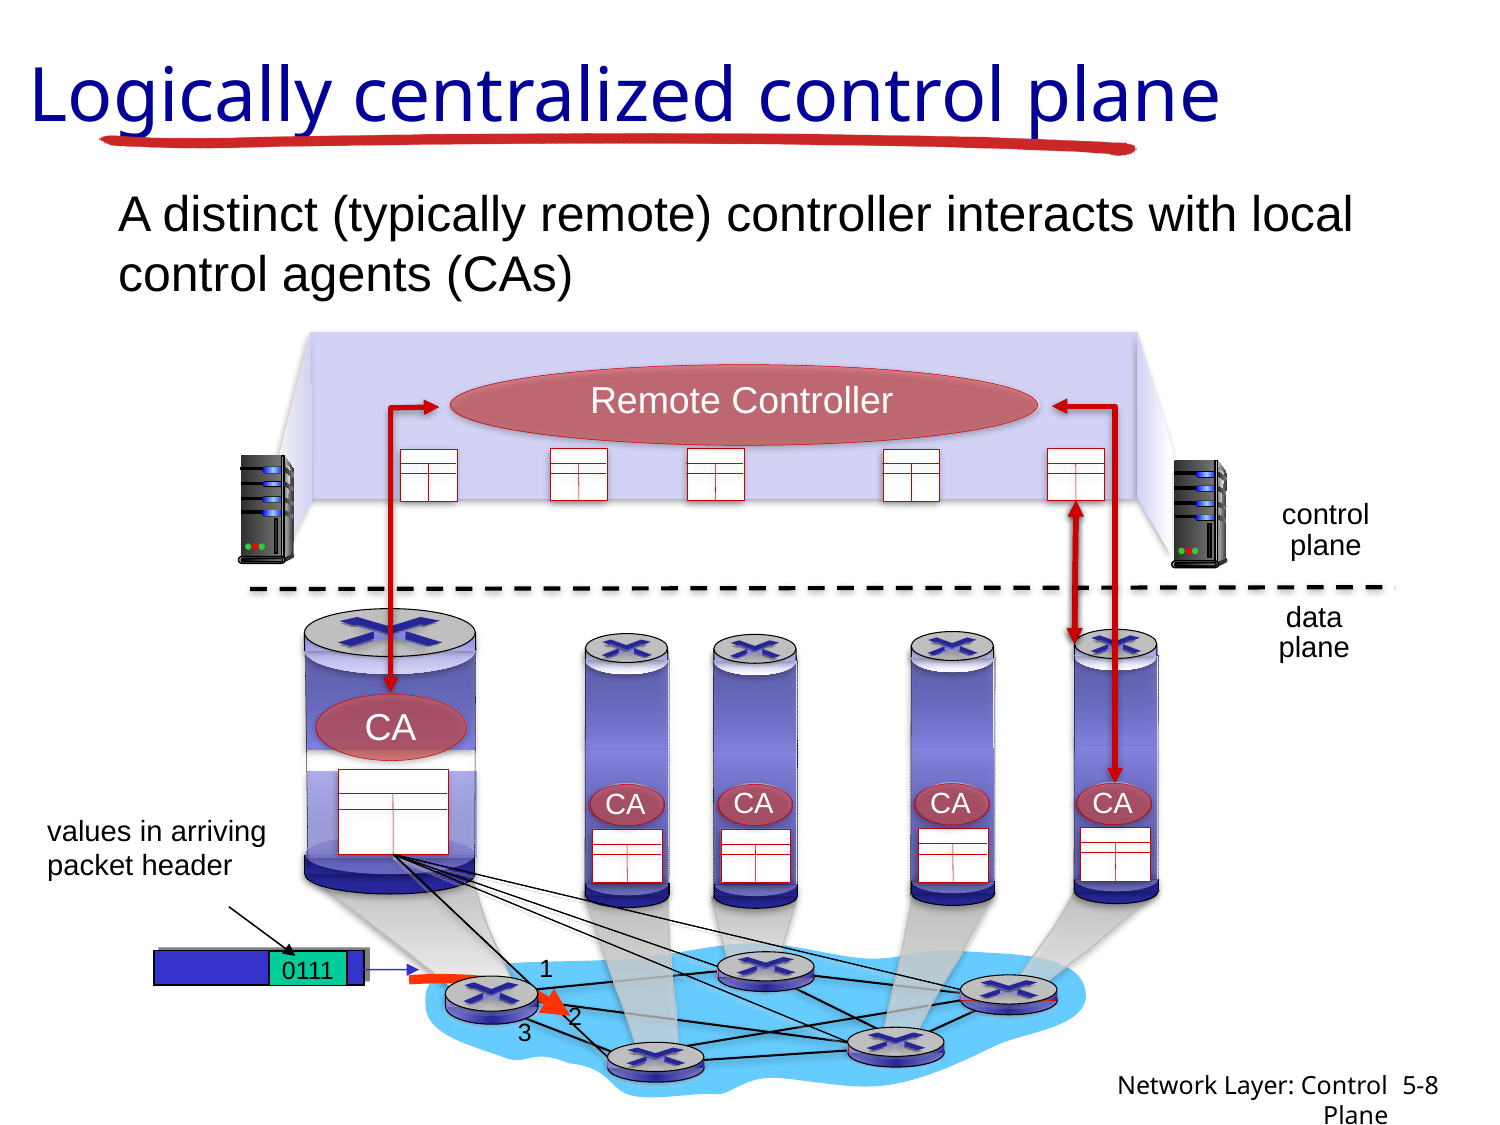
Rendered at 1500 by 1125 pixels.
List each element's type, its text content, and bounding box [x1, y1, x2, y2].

text_box A distinct (typically remote) controller interacts with local control agents (CAs) [103, 174, 1491, 310]
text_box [238, 331, 1228, 568]
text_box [717, 951, 815, 992]
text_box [336, 836, 1151, 884]
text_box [1156, 492, 1396, 673]
text_box Logically centralized control plane [13, 38, 1237, 144]
picture [94, 126, 1150, 162]
text_box [621, 1070, 925, 1098]
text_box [250, 492, 310, 673]
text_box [607, 1042, 705, 1083]
footer Network Layer: Control Plane [1045, 1062, 1404, 1102]
slide_number 5- [1386, 1061, 1463, 1108]
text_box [960, 974, 1058, 1016]
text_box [315, 364, 1153, 830]
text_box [847, 1027, 945, 1068]
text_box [304, 608, 1160, 1059]
text_box values in arriving packet header [32, 804, 299, 890]
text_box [153, 906, 597, 1056]
